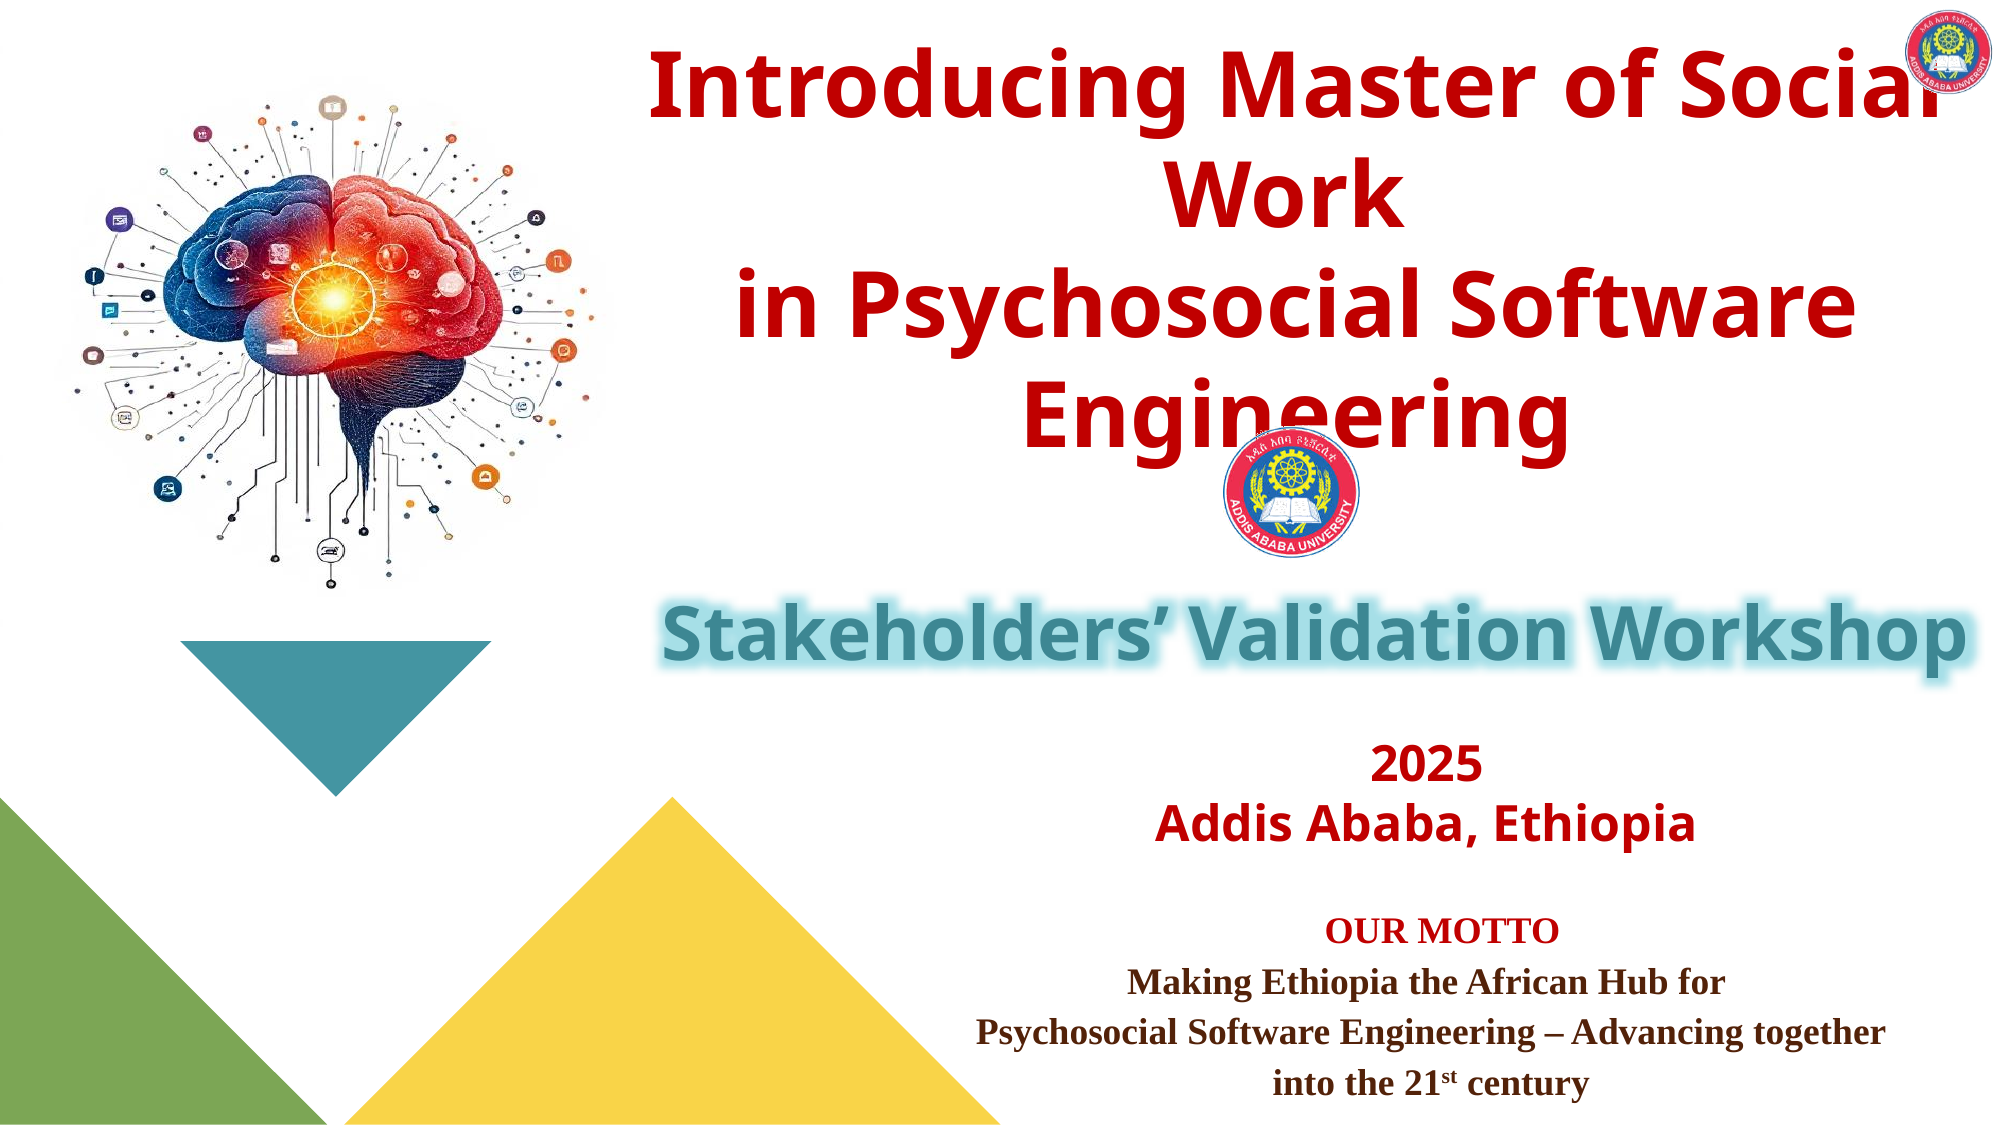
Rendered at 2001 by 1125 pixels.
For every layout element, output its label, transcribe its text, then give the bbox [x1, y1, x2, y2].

picture [1222, 410, 1361, 561]
text_box 2025 Addis Ababa, Ethiopia [1108, 724, 1746, 859]
picture [0, 46, 674, 641]
picture [1905, 0, 1993, 96]
text_box Introducing Master of Social Work in Psychosocial Software Engineering [590, 17, 2000, 473]
text_box Stakeholders’ Validation Workshop [647, 577, 1985, 683]
text_box OUR MOTTO Making Ethiopia the African Hub for Psychosocial Software Engineering – Advancing together into the 21st century [942, 893, 1943, 1111]
